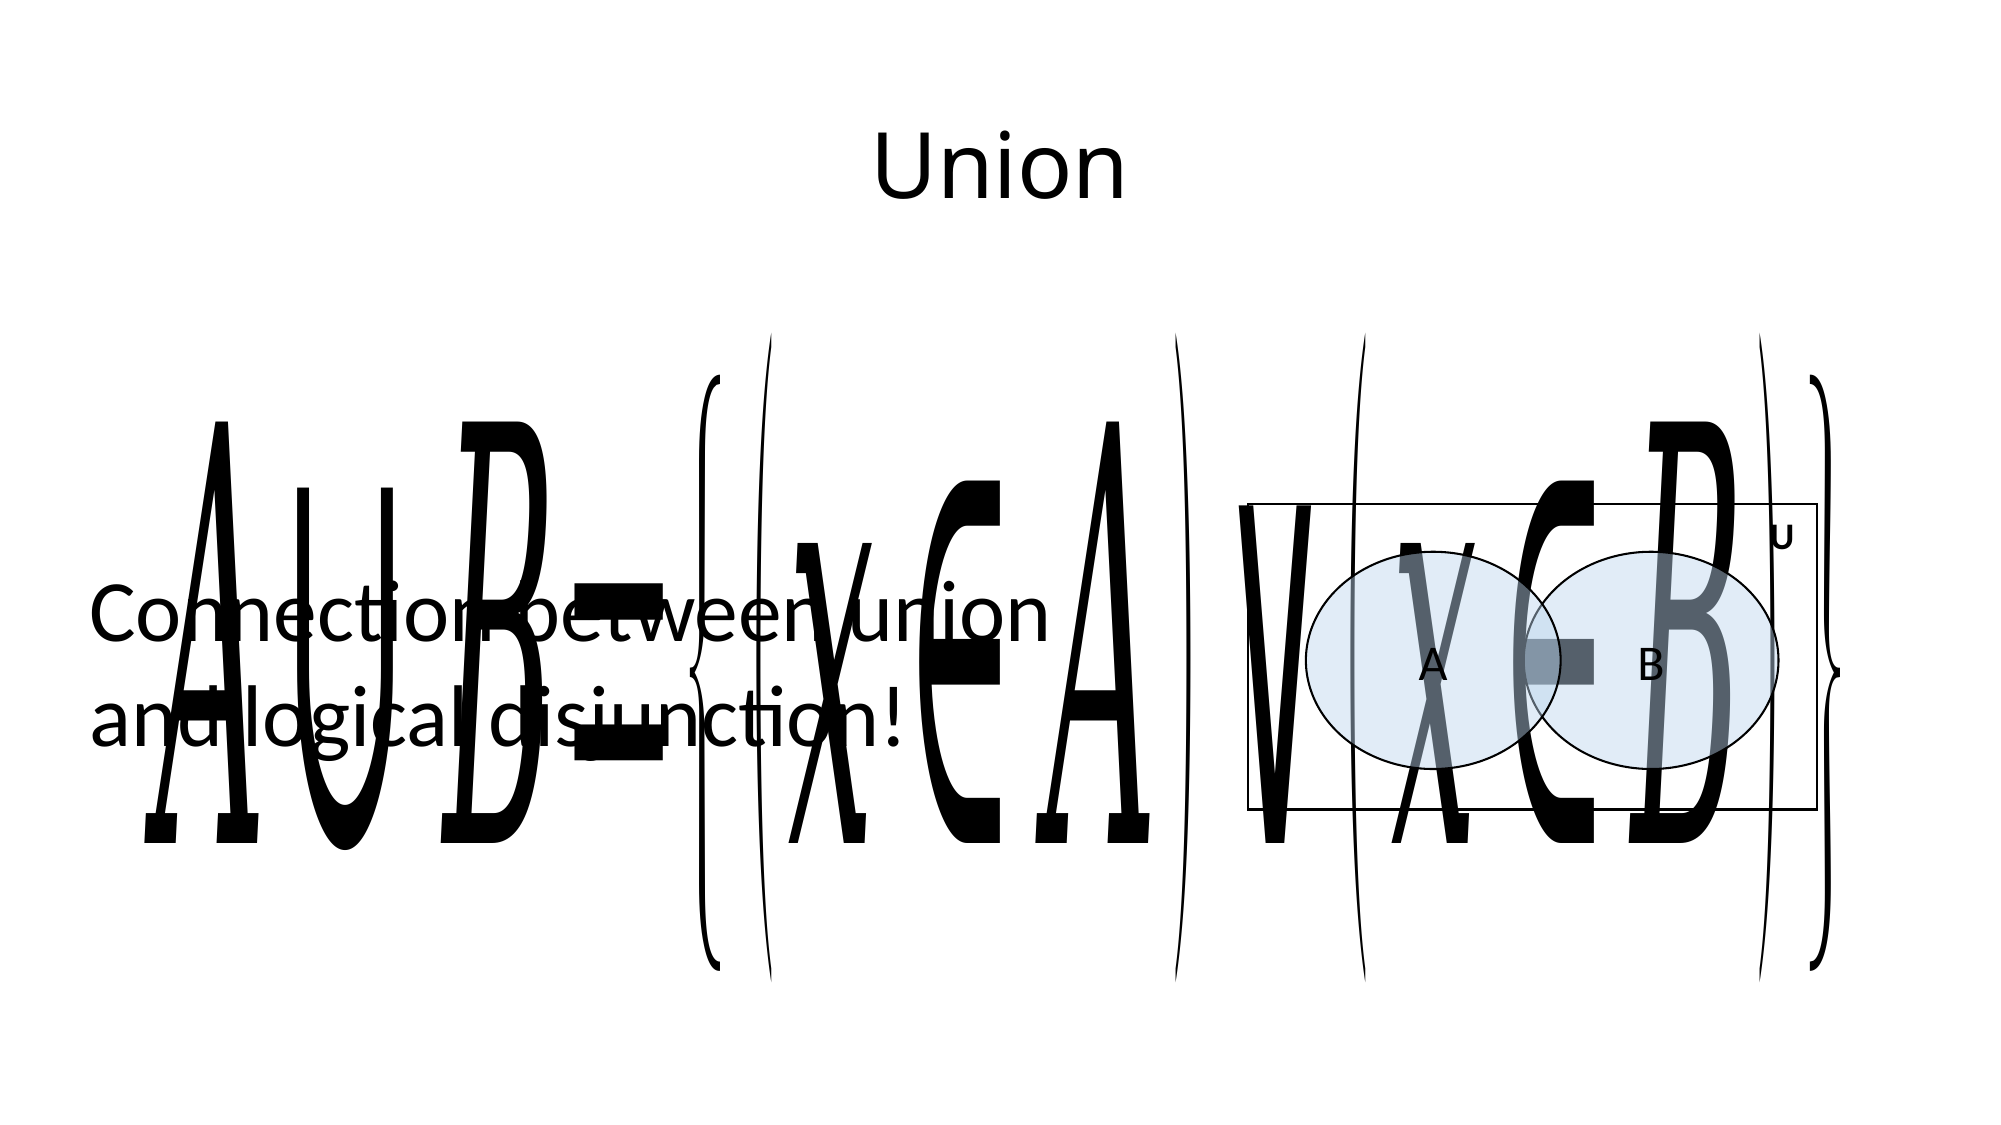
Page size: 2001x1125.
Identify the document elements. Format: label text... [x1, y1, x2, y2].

text_box B [1542, 550, 1780, 771]
text_box [1247, 503, 1818, 811]
text_box Connection between union and logical disjunction! [74, 546, 1139, 772]
title Union [137, 59, 1863, 278]
text_box A [1304, 550, 1562, 771]
text_box U [1746, 504, 1818, 565]
